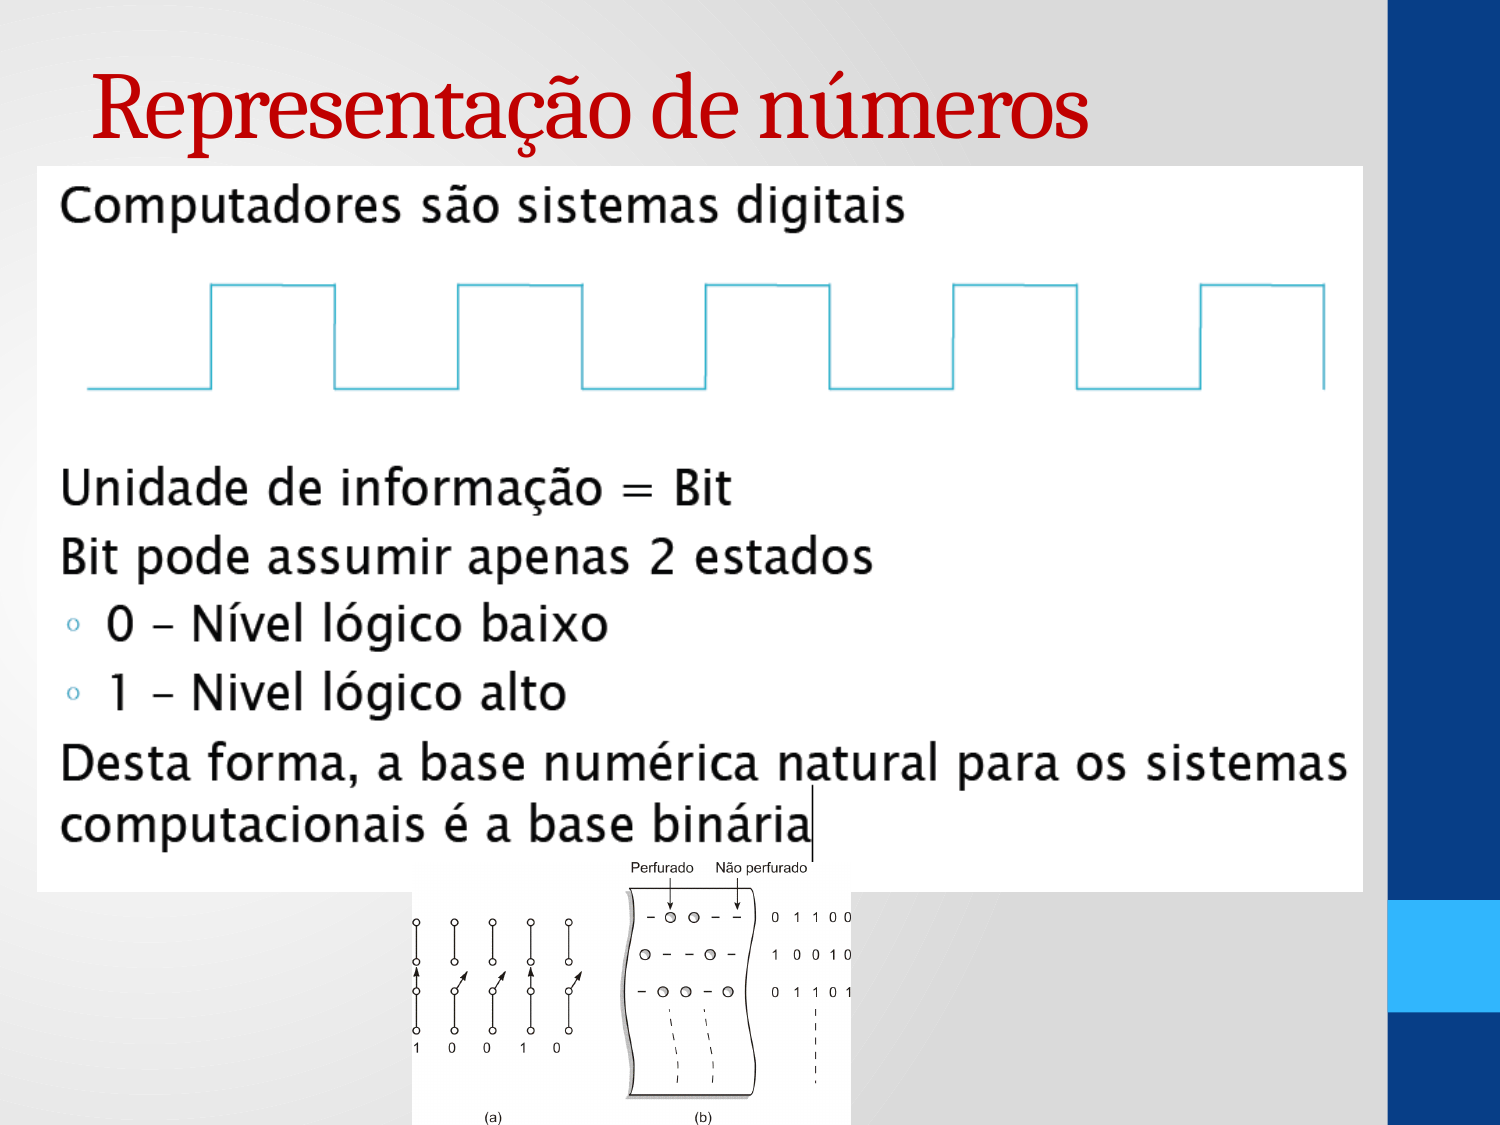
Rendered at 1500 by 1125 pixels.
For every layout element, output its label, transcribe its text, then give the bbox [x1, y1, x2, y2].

picture [411, 861, 852, 1125]
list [36, 166, 1363, 893]
title Representação de números [75, 37, 1425, 163]
